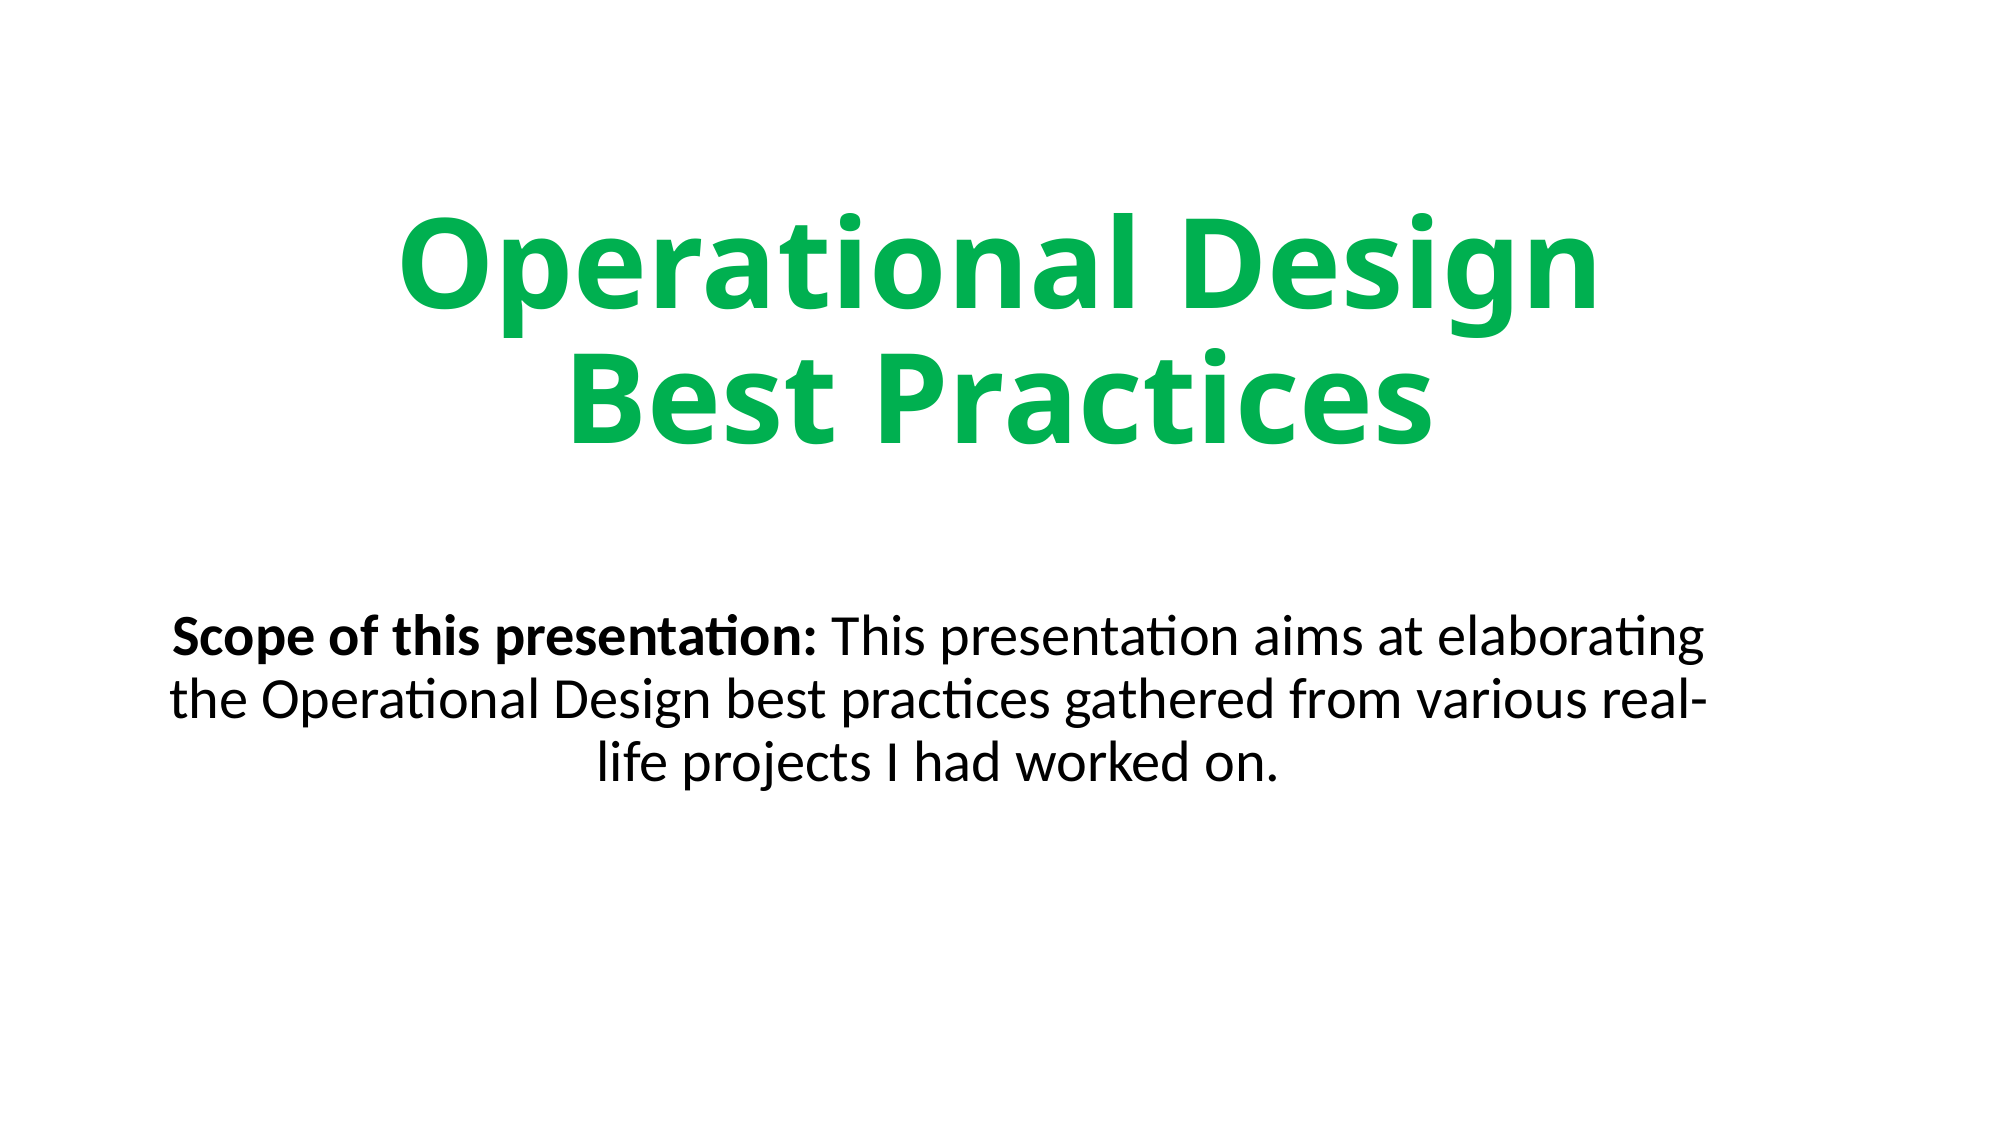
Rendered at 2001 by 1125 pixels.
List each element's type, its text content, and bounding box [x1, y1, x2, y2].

title Operational Design Best Practices [249, 184, 1750, 479]
subtitle Scope of this presentation: This presentation aims at elaborating the Operational Design best practices gathered from various real-life projects I had worked on. [125, 597, 1753, 829]
